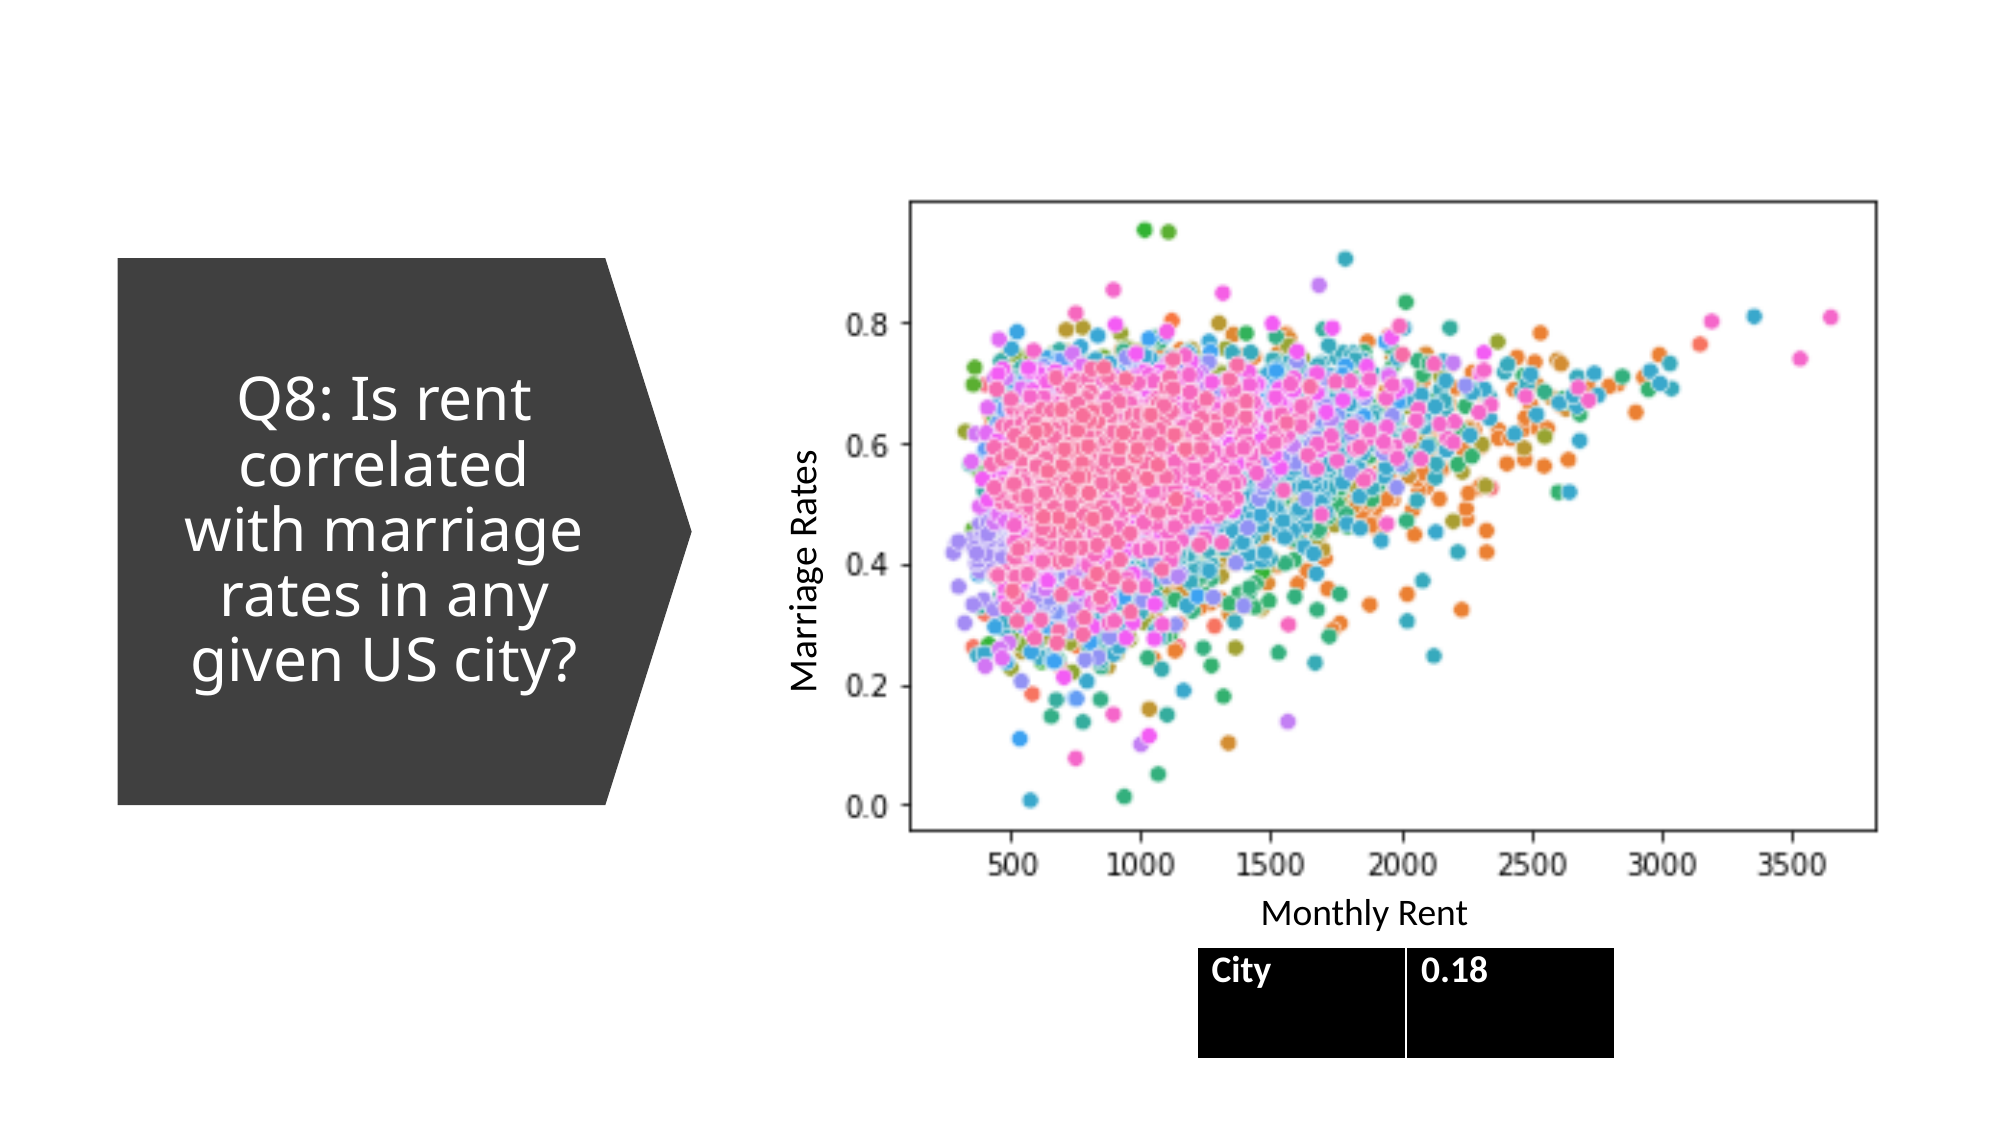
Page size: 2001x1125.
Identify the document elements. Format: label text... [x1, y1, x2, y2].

title Q8: Is rent correlated with marriage rates in any given US city? [168, 322, 601, 741]
table_header City​​ [1198, 948, 1405, 1058]
picture [832, 184, 1898, 890]
text_box [116, 257, 693, 807]
text_box Marriage Rates [769, 258, 832, 709]
text_box Monthly Rent [1245, 889, 1696, 941]
table_header 0.18​​ [1407, 948, 1614, 1058]
